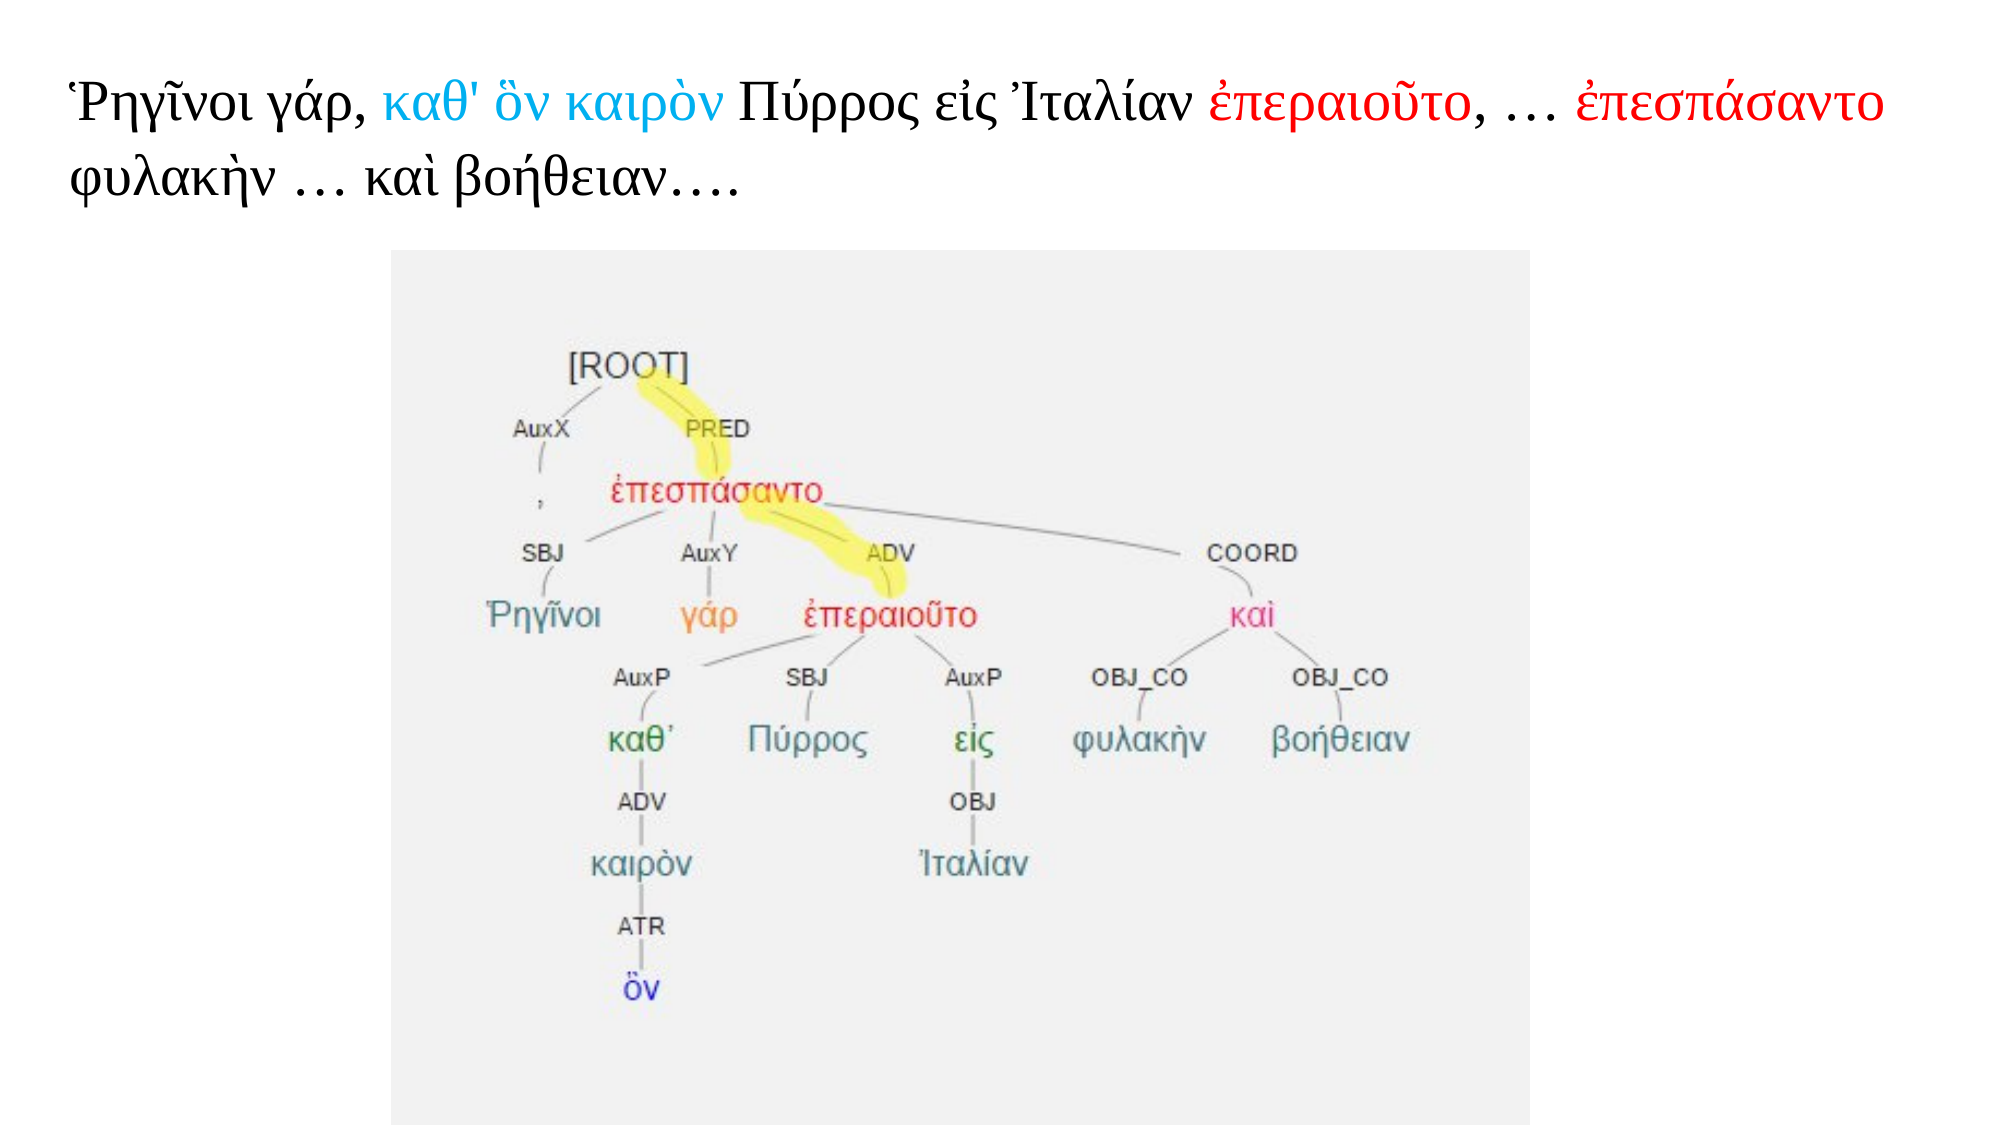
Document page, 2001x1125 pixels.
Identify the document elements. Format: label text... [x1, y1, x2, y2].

picture [391, 250, 1530, 1125]
text_box Ῥηγῖνοι γάρ, καθ' ὃν καιρὸν Πύρρος εἰς Ἰταλίαν ἐπεραιοῦτο, … ἐπεσπάσαντο φυλακὴν … καὶ βοήθειαν…. [55, 50, 1904, 215]
